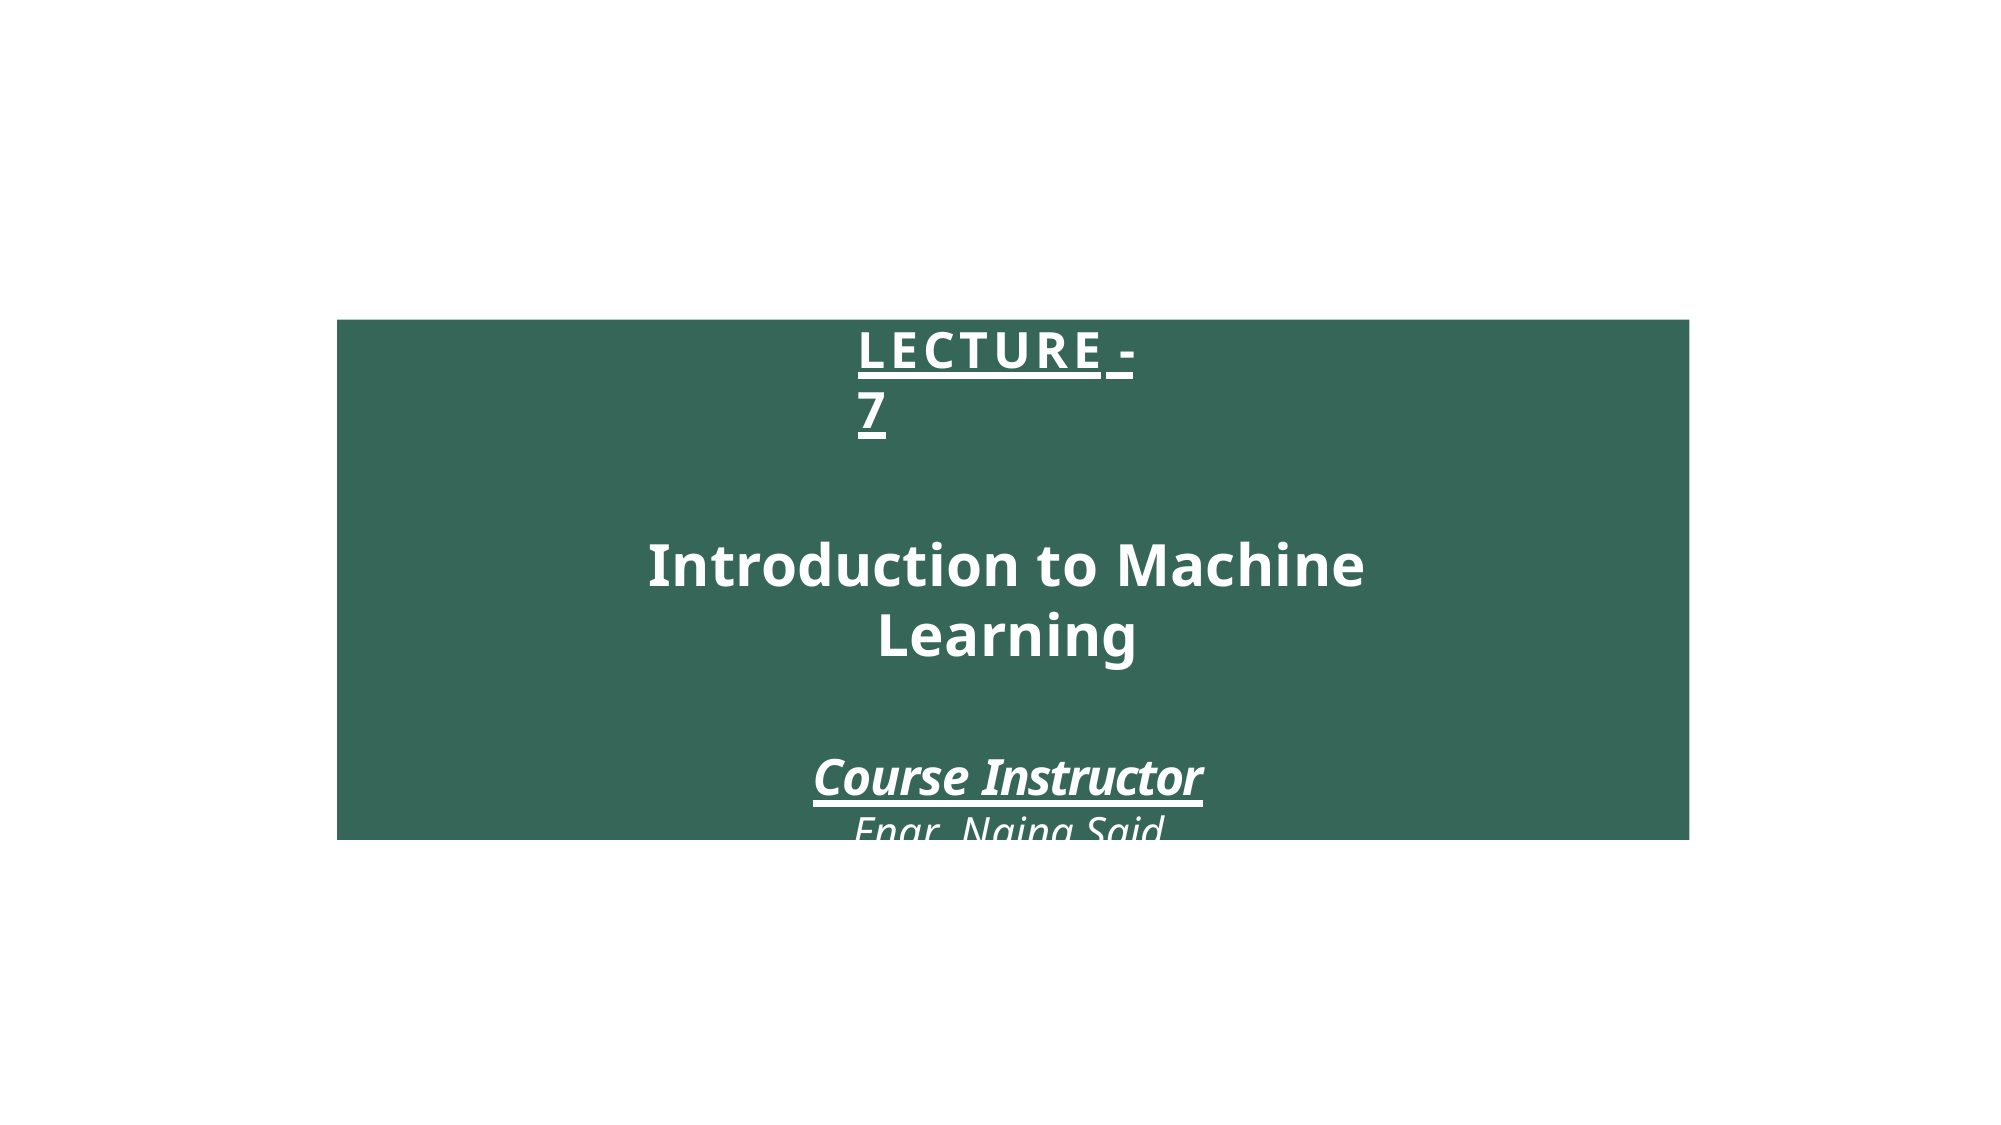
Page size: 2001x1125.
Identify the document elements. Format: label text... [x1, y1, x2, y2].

text_box Introduction to Machine Learning Course Instructor Engr. Naina Said [548, 525, 1468, 856]
title LECTURE -7 [839, 315, 1161, 506]
text_box [337, 319, 1690, 840]
